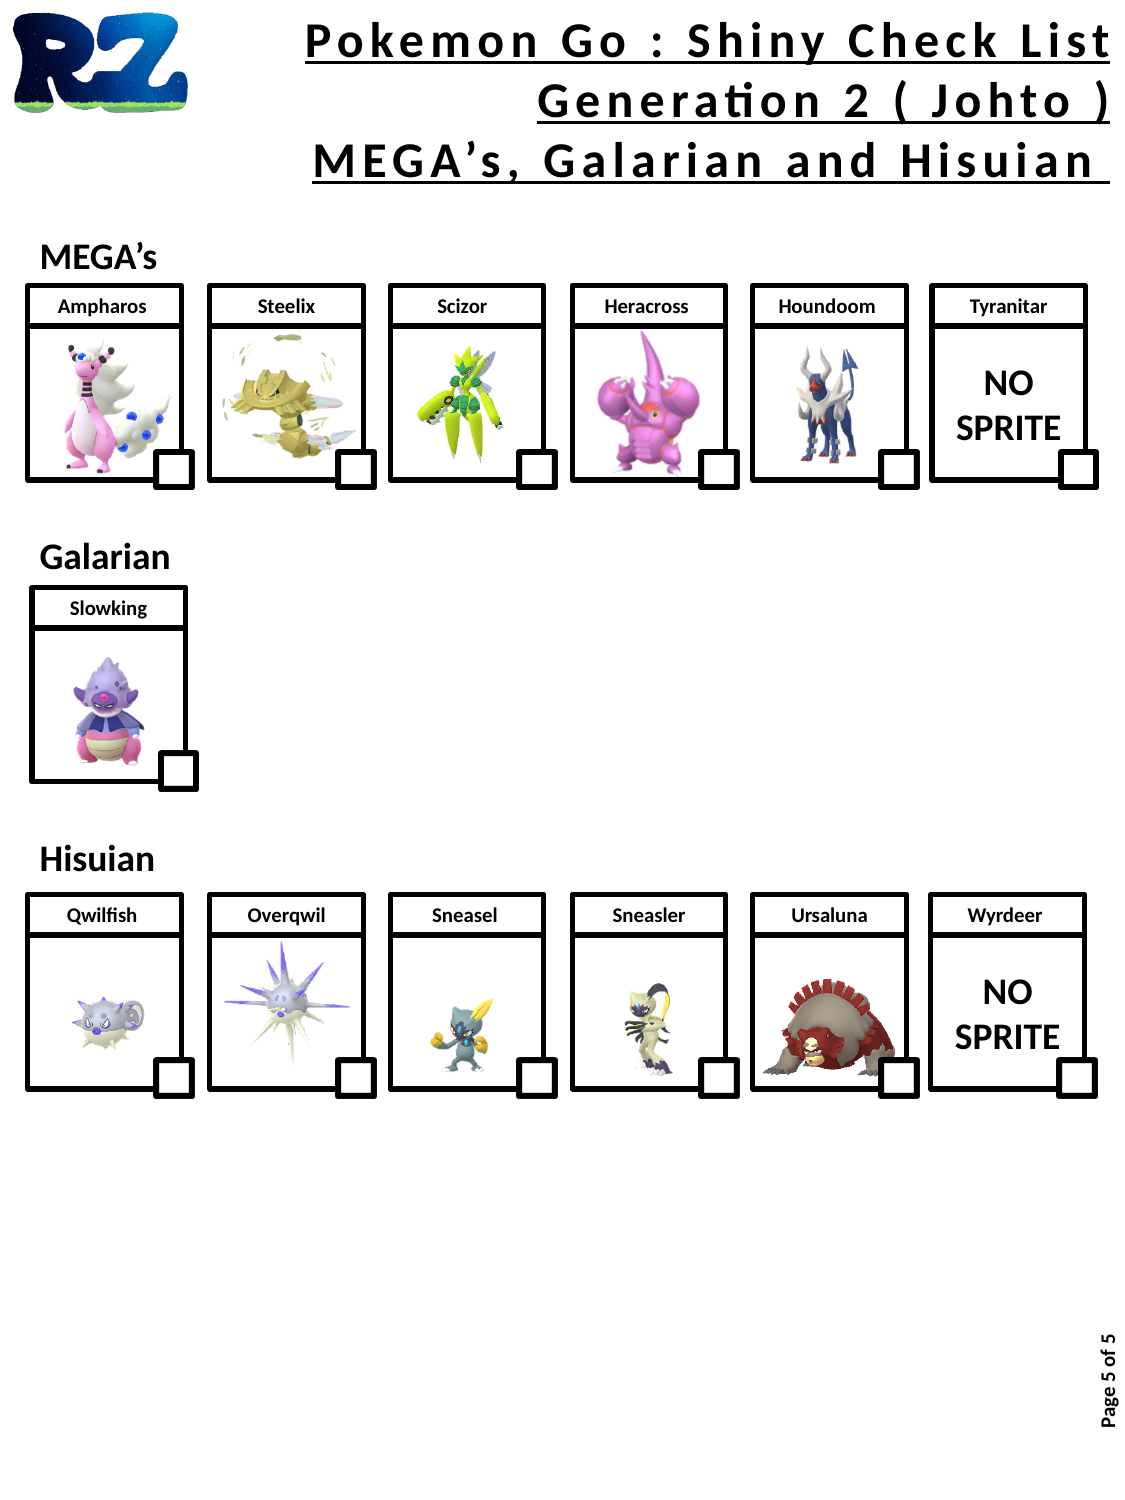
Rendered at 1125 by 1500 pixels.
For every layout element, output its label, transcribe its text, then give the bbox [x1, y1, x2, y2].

text_box Slowking [31, 587, 186, 628]
picture [697, 1056, 741, 1101]
picture [12, 12, 188, 113]
text_box MEGA’s [24, 224, 188, 285]
text_box Overqwil [209, 894, 364, 935]
text_box [751, 933, 908, 1091]
text_box Ursaluna [752, 894, 907, 935]
text_box Heracross [572, 285, 726, 326]
text_box Sneasler [572, 894, 726, 935]
picture [515, 1056, 559, 1101]
text_box Scizor [390, 285, 544, 326]
text_box Page 5 of 5 [1086, 1262, 1125, 1500]
text_box [570, 324, 728, 482]
text_box Tyranitar [931, 285, 1086, 326]
text_box Ampharos [27, 285, 182, 326]
text_box [388, 933, 546, 1091]
picture [334, 447, 379, 492]
text_box [26, 324, 183, 482]
text_box [751, 324, 908, 482]
text_box Wyrdeer [930, 894, 1085, 935]
text_box [30, 626, 188, 784]
text_box Qwilfish [27, 894, 182, 935]
picture [877, 447, 922, 492]
text_box Steelix [209, 285, 364, 326]
picture [152, 447, 197, 492]
text_box NO SPRITE [929, 933, 1086, 1091]
text_box [208, 933, 365, 1091]
picture [515, 447, 559, 492]
text_box Galarian [24, 524, 188, 585]
picture [156, 749, 201, 794]
text_box [208, 324, 365, 482]
text_box [26, 933, 183, 1091]
text_box Hisuian [24, 826, 188, 887]
picture [877, 1056, 922, 1101]
text_box Houndoom [752, 285, 907, 326]
picture [152, 1056, 197, 1101]
picture [1055, 1056, 1100, 1101]
picture [697, 447, 741, 492]
picture [334, 1056, 379, 1101]
text_box [388, 324, 546, 482]
text_box NO SPRITE [930, 324, 1088, 482]
text_box Sneasel [390, 894, 544, 935]
text_box [570, 933, 728, 1091]
text_box Pokemon Go : Shiny Check List Generation 2 ( Johto ) MEGA’s, Galarian and Hisuian [0, 0, 1125, 195]
picture [1056, 447, 1101, 492]
